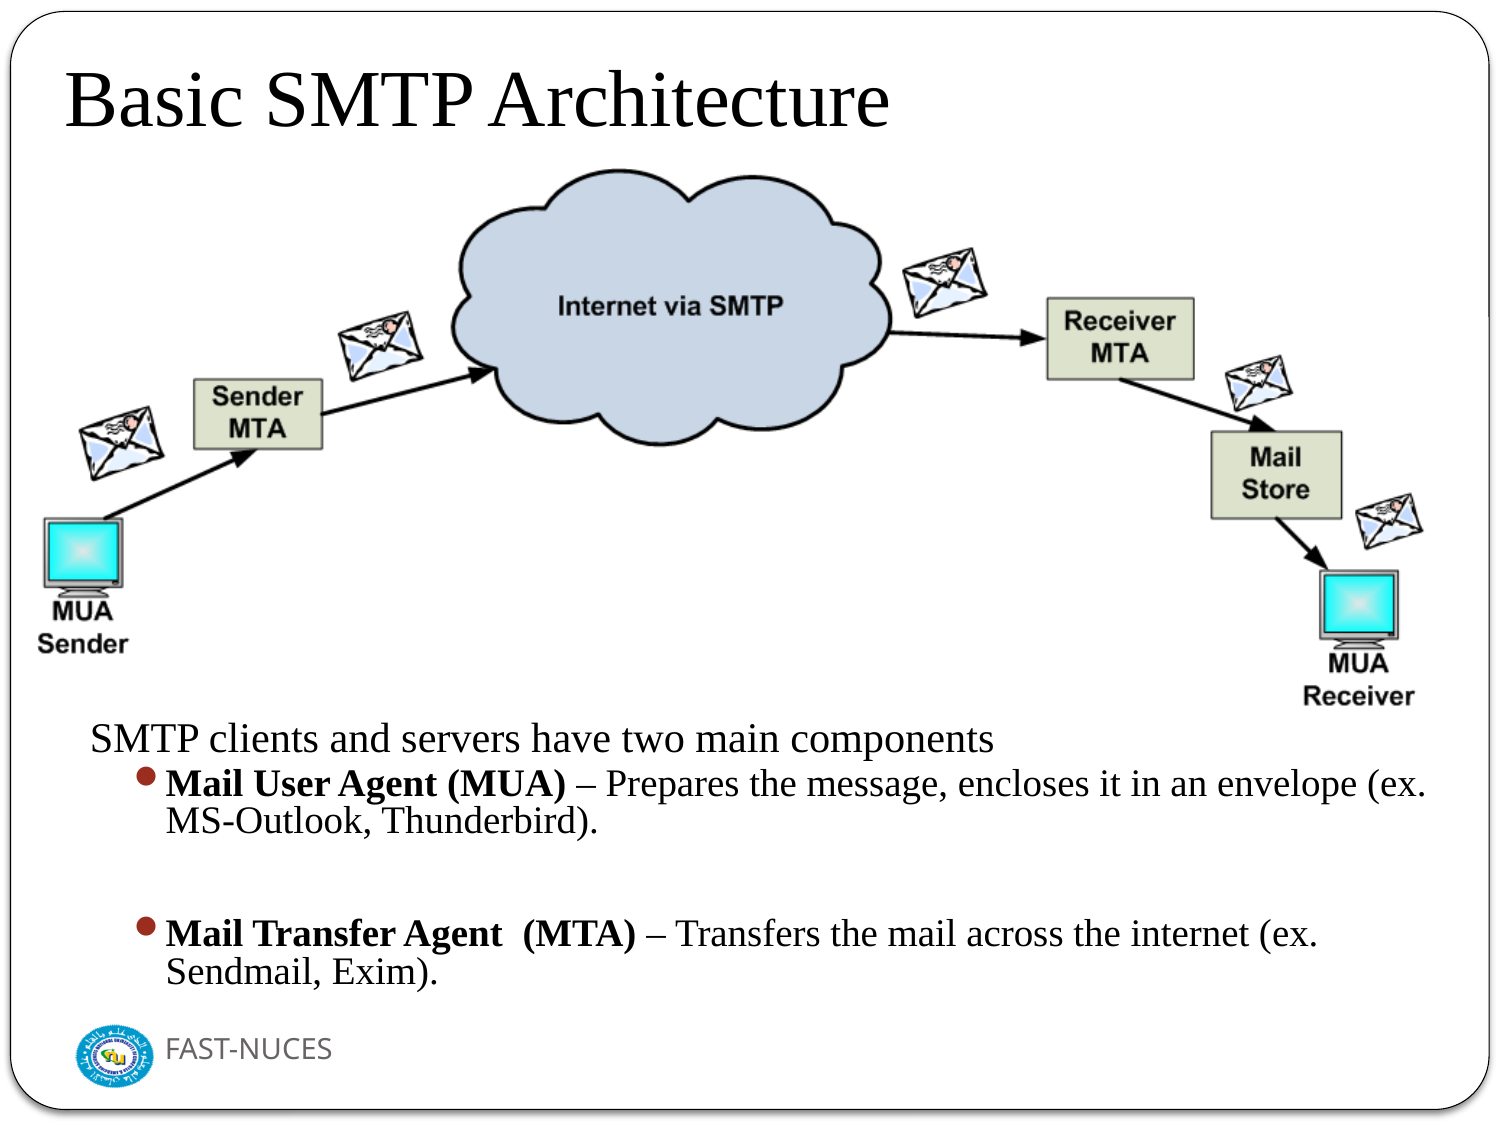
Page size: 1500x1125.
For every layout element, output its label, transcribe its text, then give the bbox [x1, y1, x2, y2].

footer FAST-NUCES [150, 1012, 800, 1088]
title Basic SMTP Architecture [50, 37, 1325, 158]
list SMTP clients and servers have two main components Mail User Agent (MUA) – Prepares the message, encloses it in an envelope (ex. MS-Outlook, Thunderbird). Mail Transfer Agent (MTA) – Transfers the mail across the internet (ex. Sendmail, Exim). [75, 712, 1463, 1000]
picture [91, 1038, 138, 1075]
picture [74, 1024, 154, 1088]
picture [37, 168, 1425, 713]
picture [123, 1060, 154, 1088]
